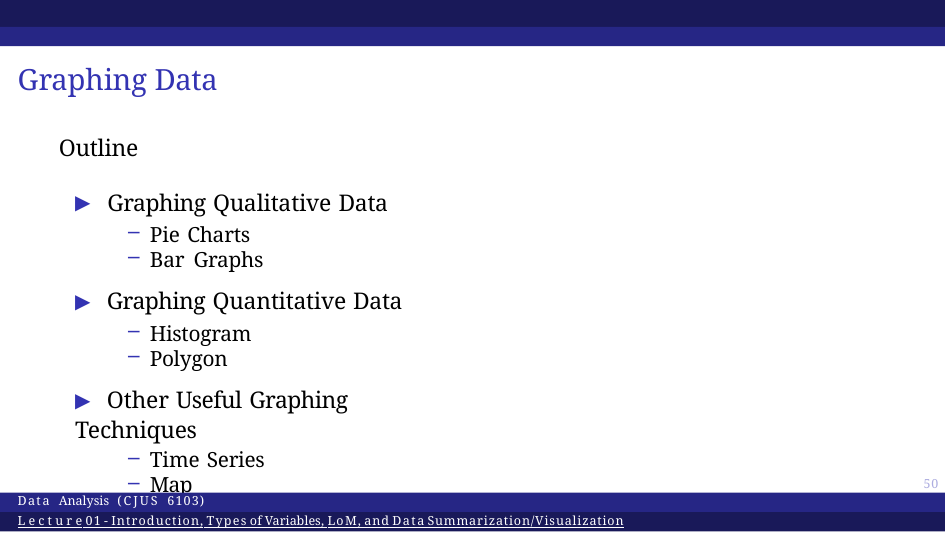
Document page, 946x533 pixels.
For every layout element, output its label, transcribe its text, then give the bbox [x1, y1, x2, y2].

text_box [0, 492, 946, 532]
text_box Outline ▶ Graphing Qualitative Data Pie Charts Bar Graphs ▶ Graphing Quantitative Data Histogram Polygon ▶ Other Useful Graphing Techniques Time Series Map [54, 131, 455, 489]
title Graphing Data [15, 58, 876, 151]
slide_number 50 [917, 472, 946, 491]
